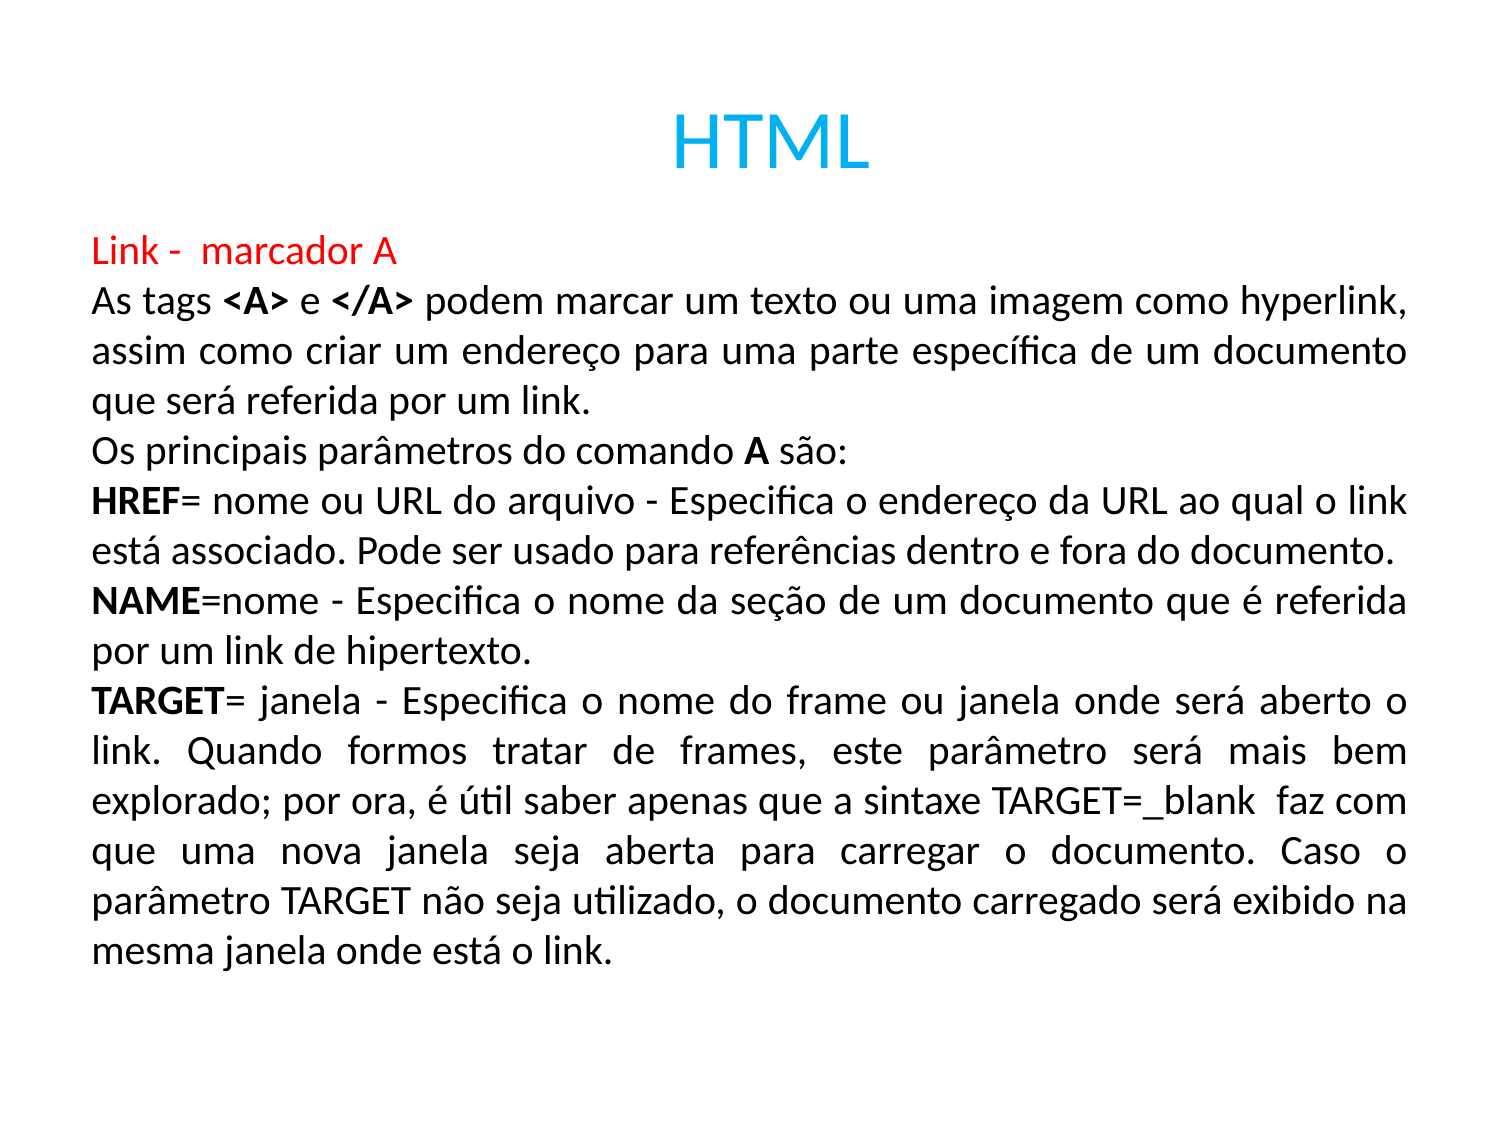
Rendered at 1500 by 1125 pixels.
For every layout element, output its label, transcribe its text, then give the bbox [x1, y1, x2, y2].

text_box Link - marcador A As tags <A> e </A> podem marcar um texto ou uma imagem como hyperlink, assim como criar um endereço para uma parte específica de um documento que será referida por um link. Os principais parâmetros do comando A são: HREF= nome ou URL do arquivo - Especifica o endereço da URL ao qual o link está associado. Pode ser usado para referências dentro e fora do documento. NAME=nome - Especifica o nome da seção de um documento que é referida por um link de hipertexto. TARGET= janela - Especifica o nome do frame ou janela onde será aberto o link. Quando formos tratar de frames, este parâmetro será mais bem explorado; por ora, é útil saber apenas que a sintaxe TARGET=_blank faz com que uma nova janela seja aberta para carregar o documento. Caso o parâmetro TARGET não seja utilizado, o documento carregado será exibido na mesma janela onde está o link. [76, 215, 1424, 981]
text_box HTML [656, 78, 886, 193]
